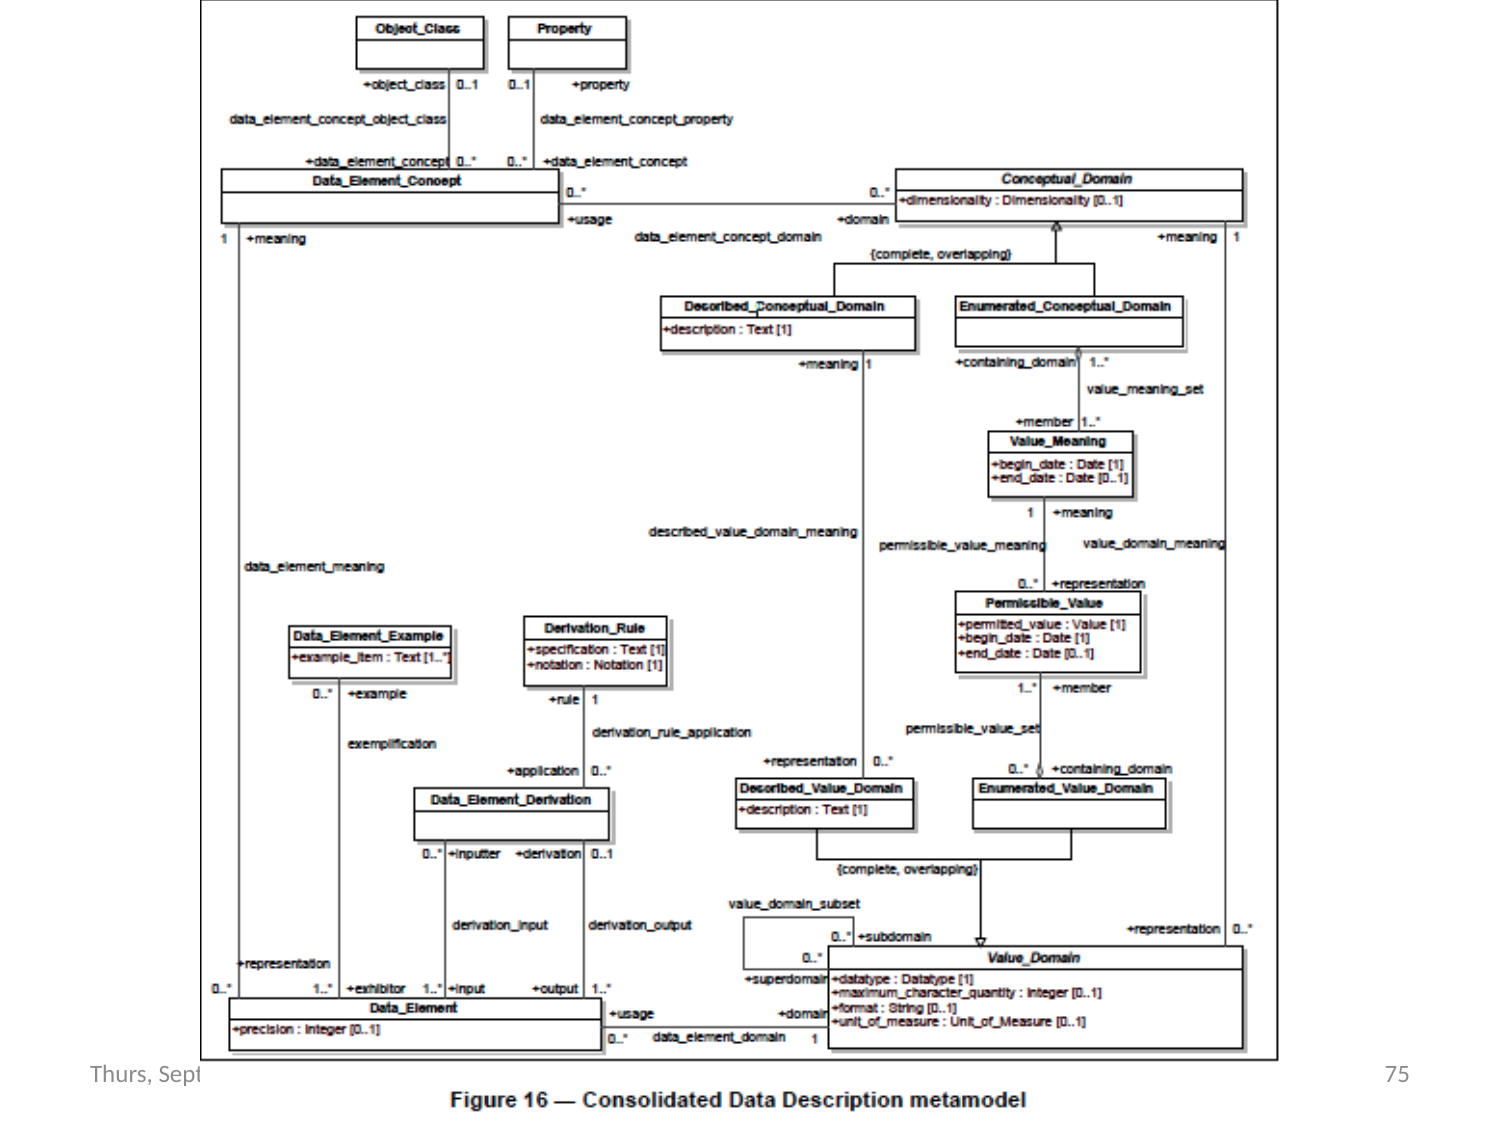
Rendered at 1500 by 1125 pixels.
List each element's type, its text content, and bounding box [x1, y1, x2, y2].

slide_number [75, 1042, 194, 1103]
picture [199, 0, 1301, 1125]
slide_number 75 [1304, 1042, 1425, 1103]
